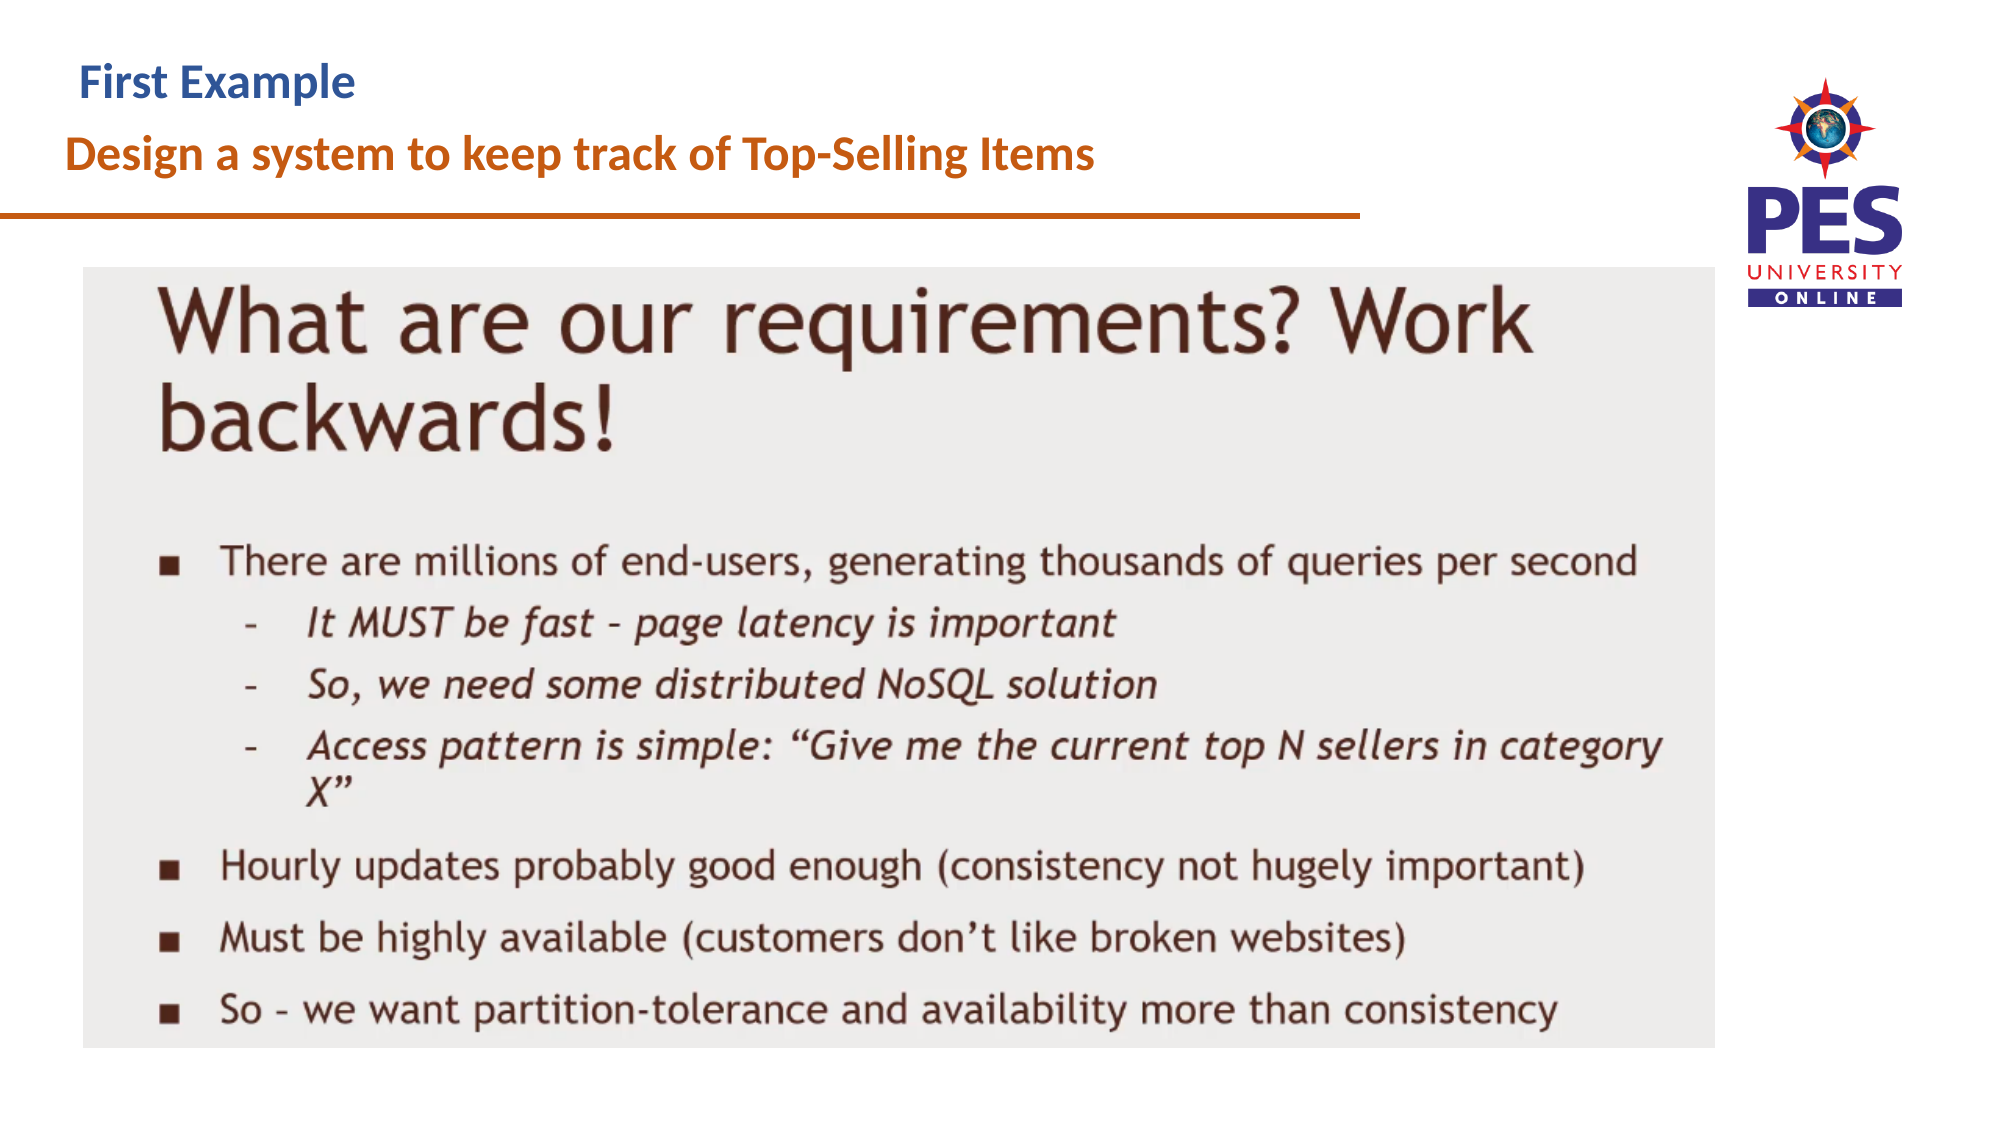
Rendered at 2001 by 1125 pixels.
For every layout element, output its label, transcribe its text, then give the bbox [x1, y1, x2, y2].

text_box First Example [64, 41, 1295, 117]
picture [83, 267, 1715, 1048]
picture [1748, 76, 1902, 307]
title Design a system to keep track of Top-Selling Items [49, 105, 1748, 204]
